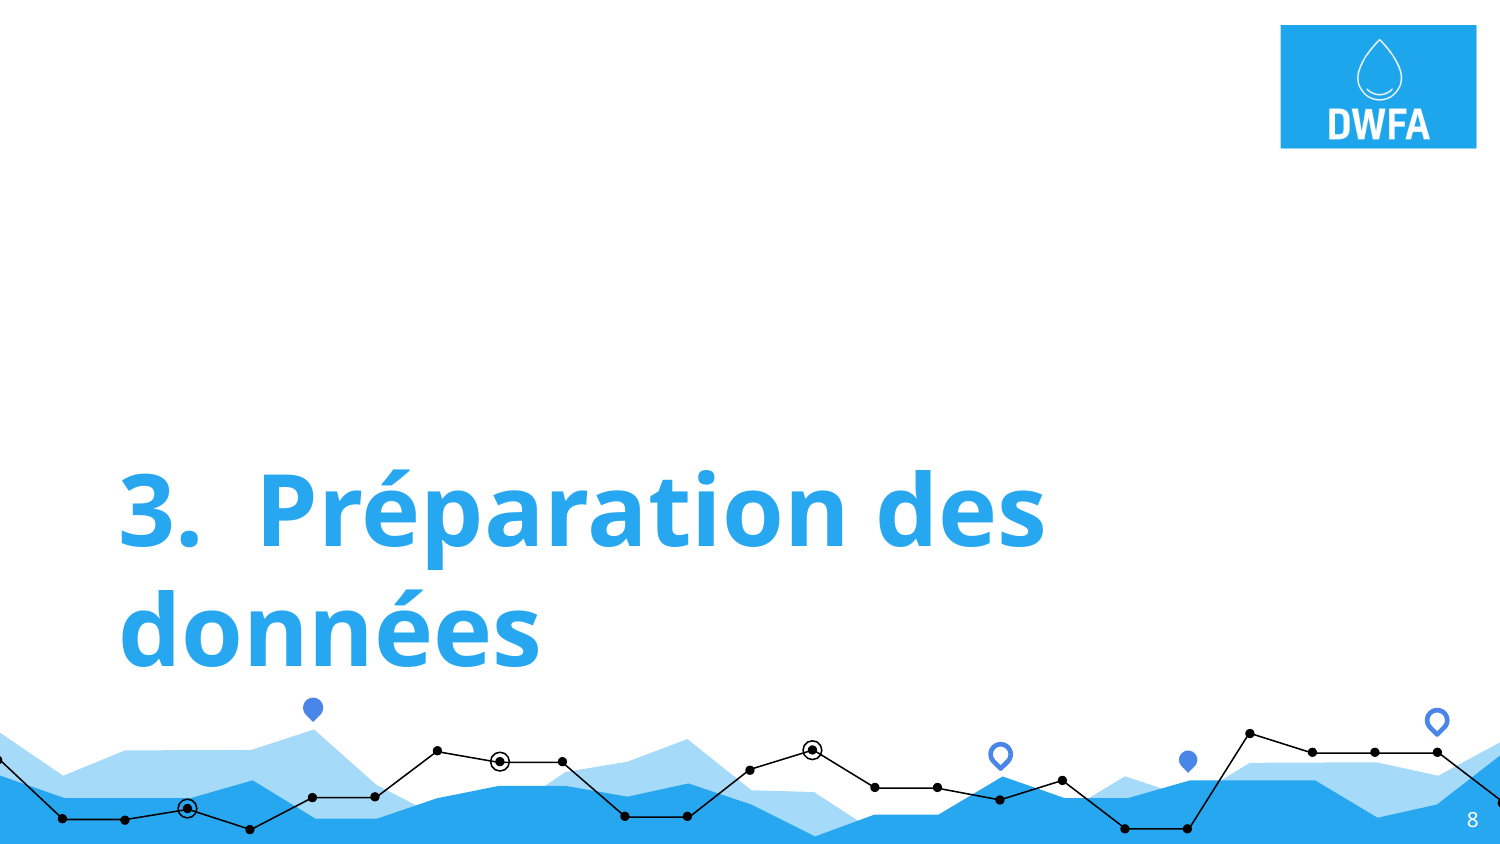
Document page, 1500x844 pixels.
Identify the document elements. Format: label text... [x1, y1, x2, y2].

picture [1280, 24, 1477, 149]
slide_number ‹#› [1403, 791, 1494, 844]
title 3. Préparation des données [103, 471, 1404, 662]
